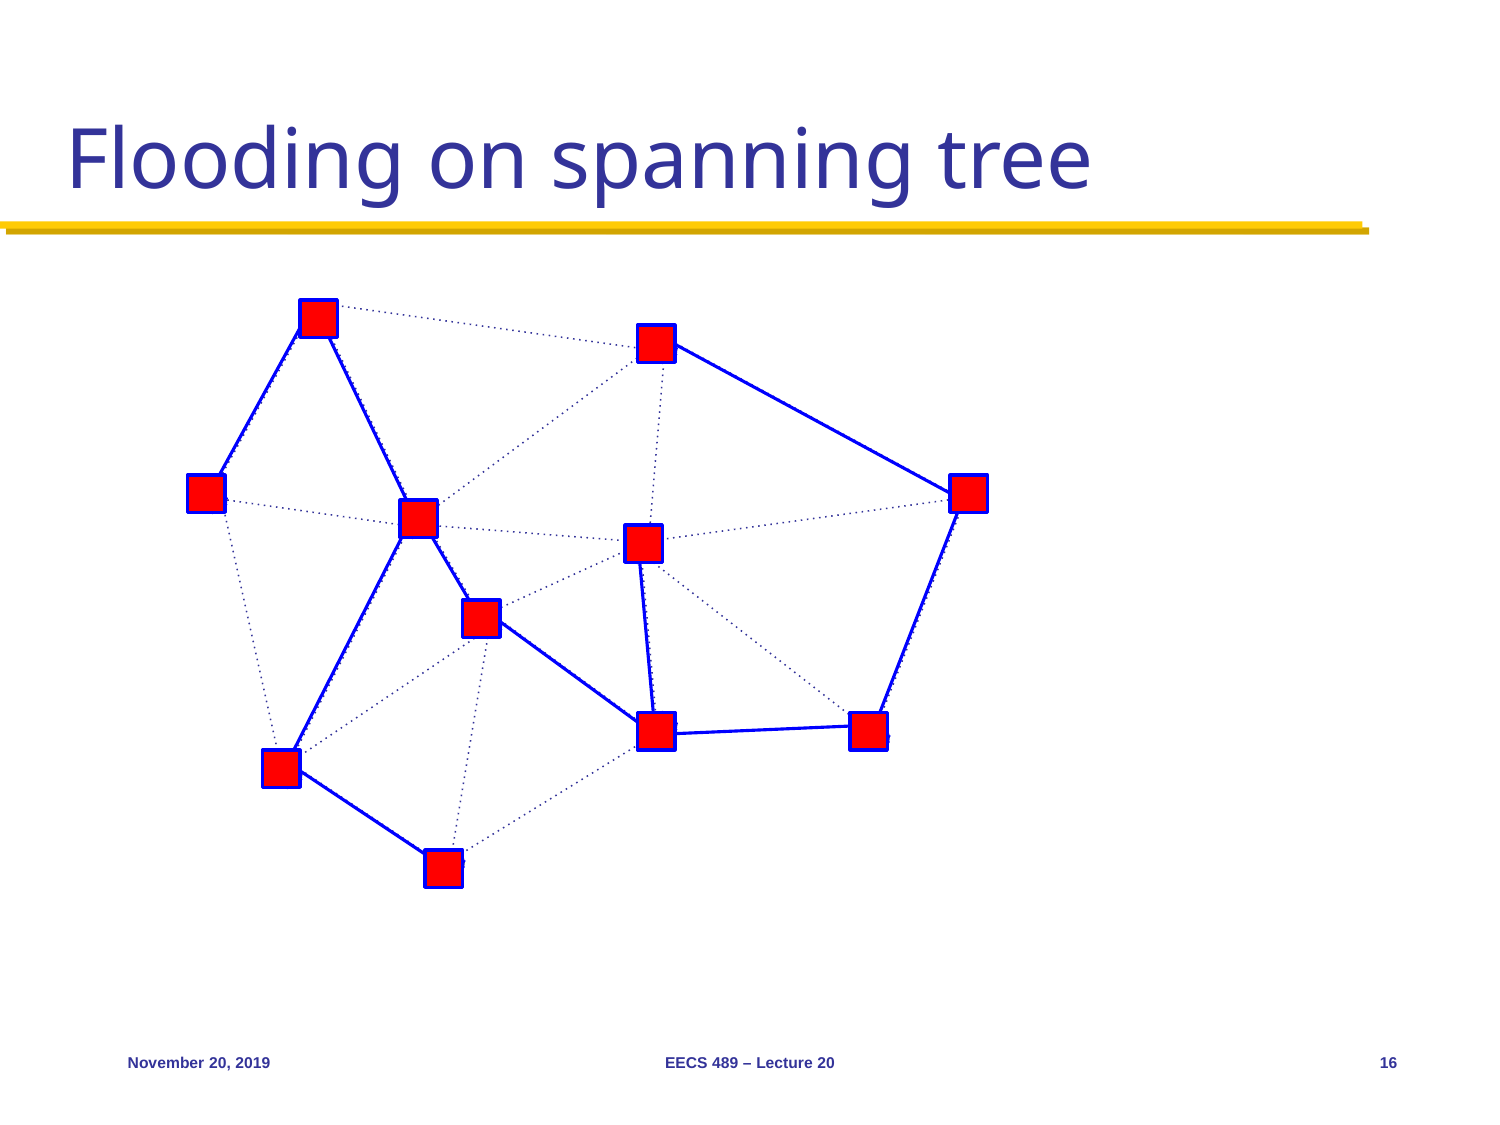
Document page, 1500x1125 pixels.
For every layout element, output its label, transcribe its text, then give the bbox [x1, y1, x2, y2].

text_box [662, 337, 963, 501]
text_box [202, 299, 978, 876]
text_box [983, 474, 988, 513]
slide_number 16 [1312, 1024, 1413, 1101]
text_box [487, 612, 654, 735]
footer EECS 489 – Lecture 20 [512, 1024, 988, 1101]
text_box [424, 524, 479, 617]
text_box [320, 321, 413, 513]
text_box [874, 499, 963, 726]
title Flooding on spanning tree [49, 24, 1451, 213]
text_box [637, 537, 654, 717]
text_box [287, 762, 438, 863]
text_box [212, 320, 304, 488]
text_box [671, 724, 876, 735]
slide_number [112, 1024, 426, 1101]
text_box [287, 533, 404, 763]
text_box [187, 474, 197, 513]
